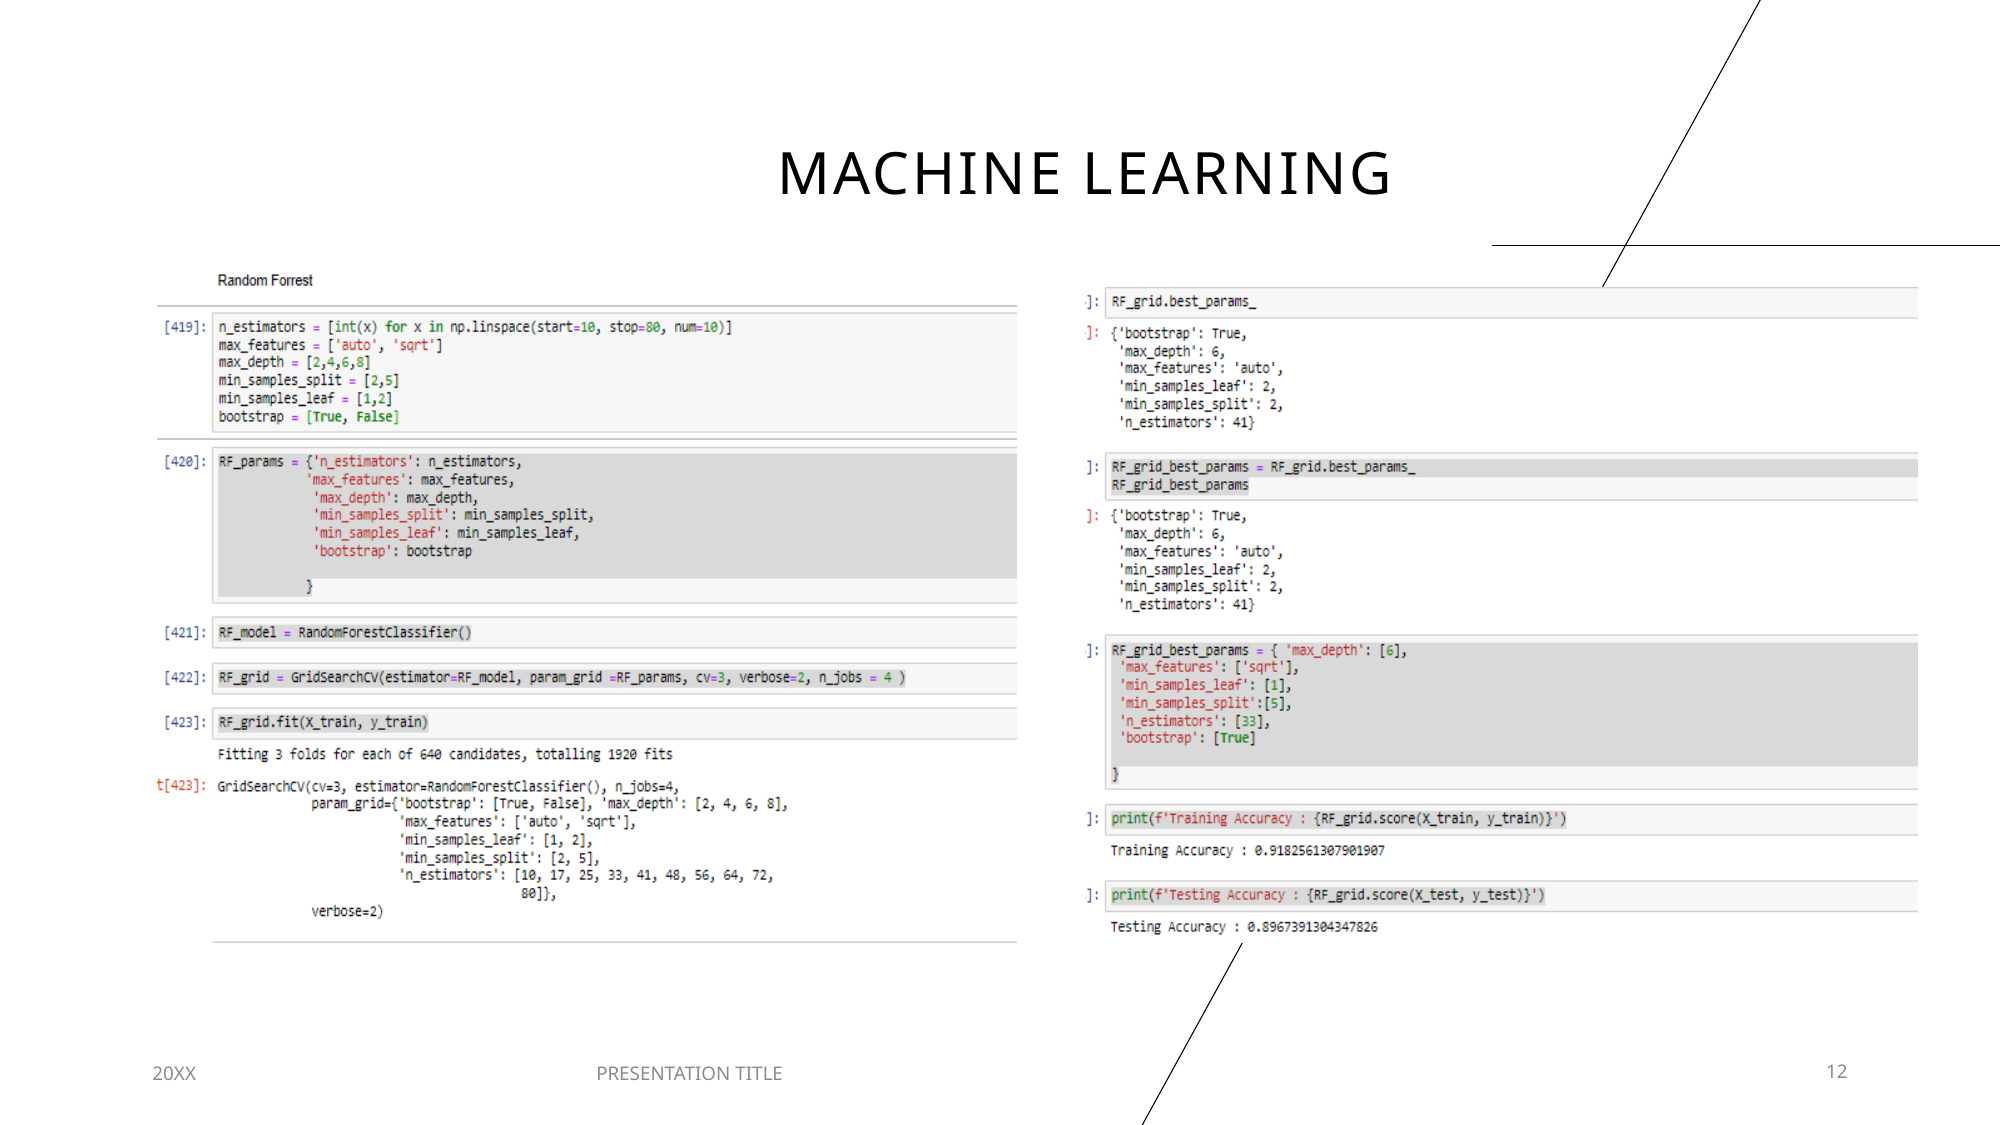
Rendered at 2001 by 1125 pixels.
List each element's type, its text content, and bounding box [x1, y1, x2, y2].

footer PRESENTATION TITLE [404, 1042, 975, 1103]
slide_number 12 [1412, 1042, 1863, 1103]
picture [157, 255, 1017, 943]
slide_number 20XX [137, 1042, 338, 1103]
title Machine learning [666, 17, 1505, 215]
picture [1085, 287, 1918, 943]
